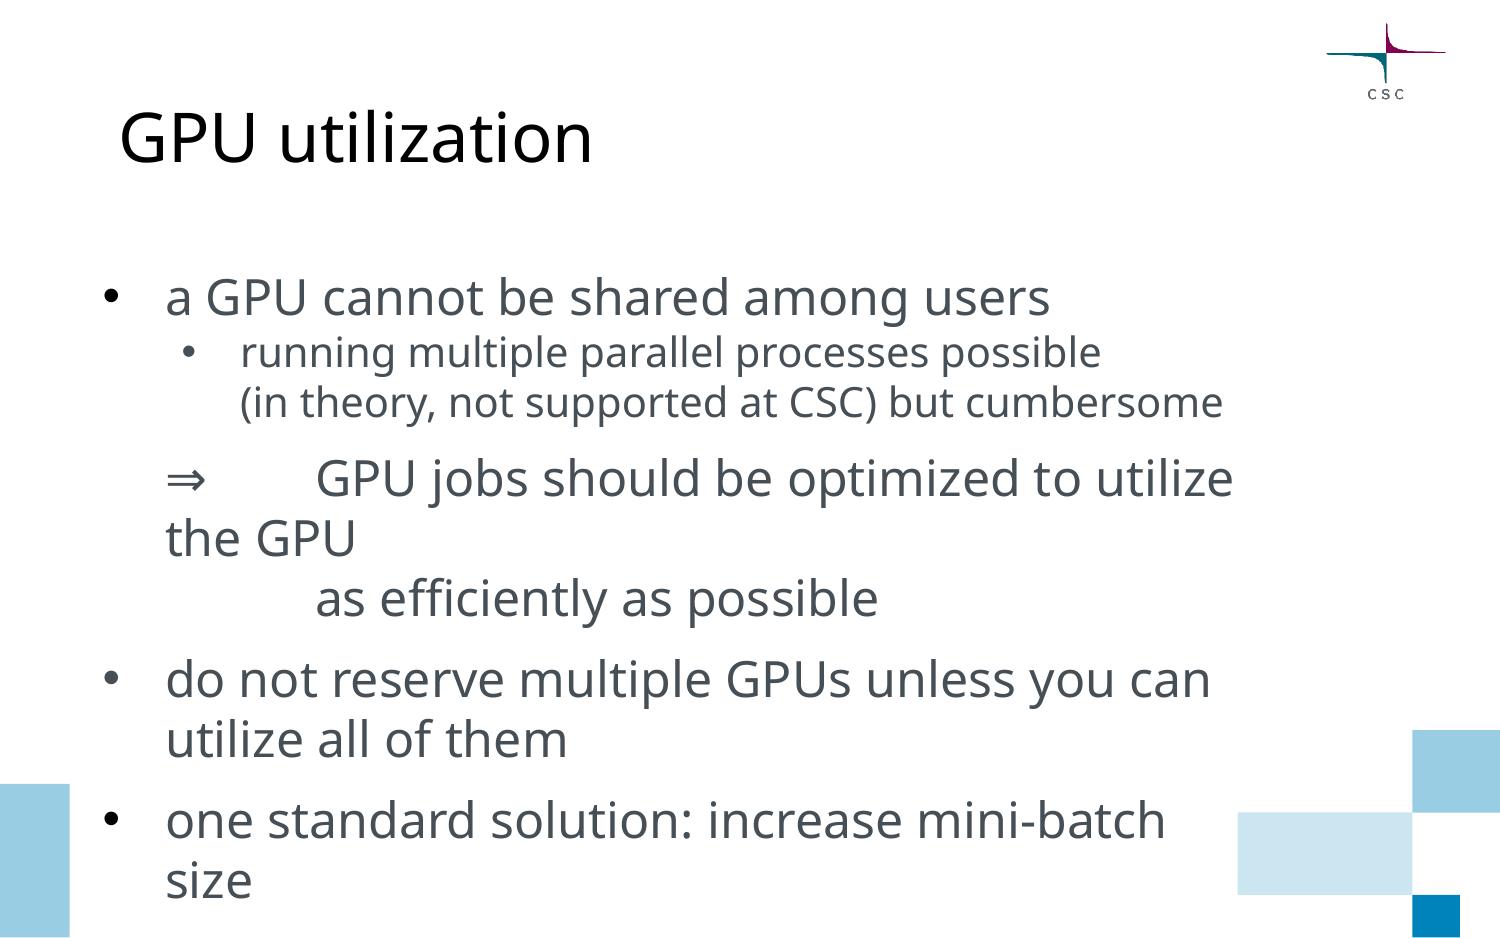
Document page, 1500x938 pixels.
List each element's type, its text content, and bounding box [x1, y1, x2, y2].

text_box a GPU cannot be shared among users running multiple parallel processes possible (in theory, not supported at CSC) but cumbersome ⇒ GPU jobs should be optimized to utilize the GPU as efficiently as possible do not reserve multiple GPUs unless you can utilize all of them one standard solution: increase mini-batch size [75, 258, 1274, 938]
title GPU utilization [103, 49, 1397, 232]
picture [1296, 0, 1480, 128]
